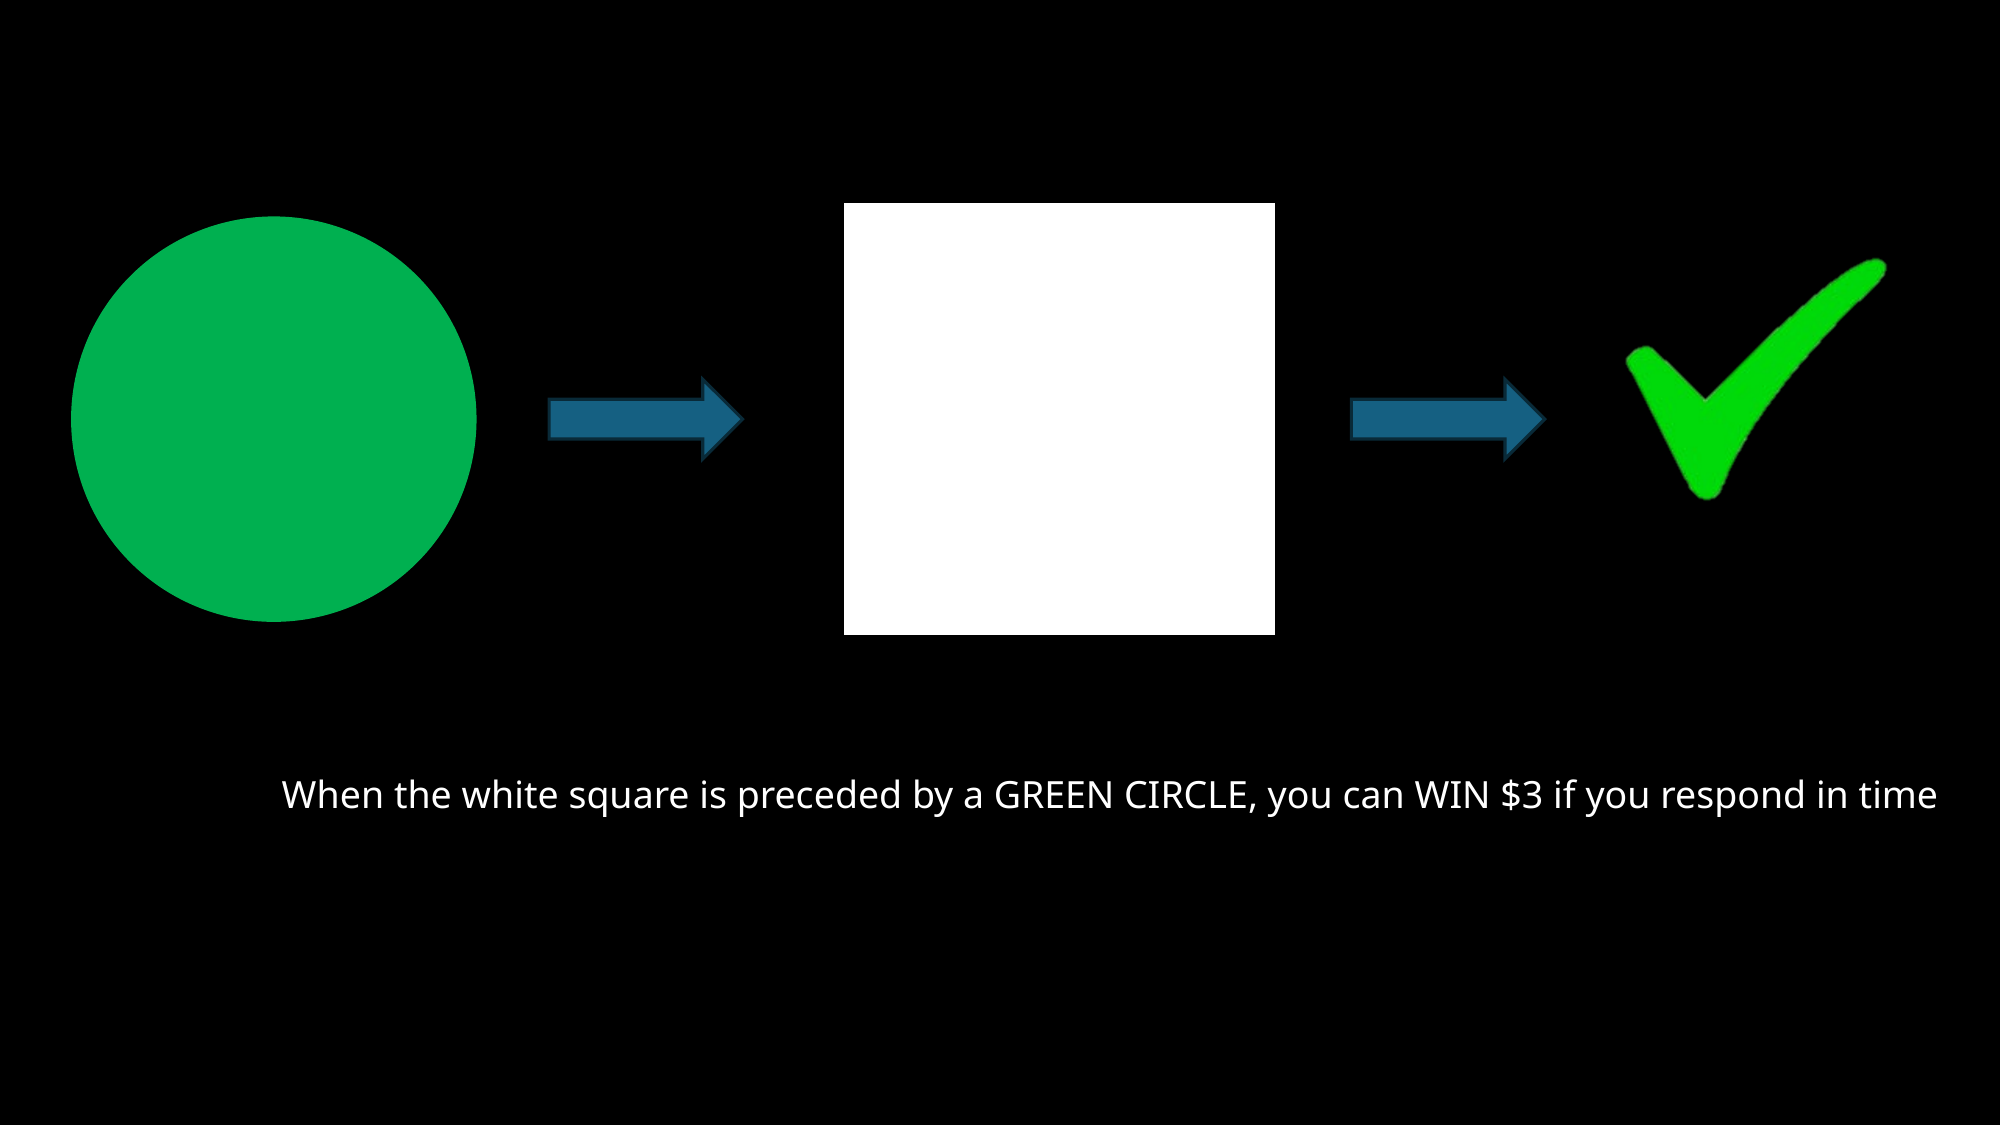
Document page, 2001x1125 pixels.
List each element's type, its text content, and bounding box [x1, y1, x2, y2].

picture [1474, 97, 2000, 662]
text_box [71, 216, 477, 622]
text_box [547, 375, 745, 463]
text_box [844, 203, 1275, 635]
text_box [1349, 397, 1474, 441]
text_box When the white square is preceded by a GREEN CIRCLE, you can WIN $3 if you respond in time [266, 763, 1955, 824]
